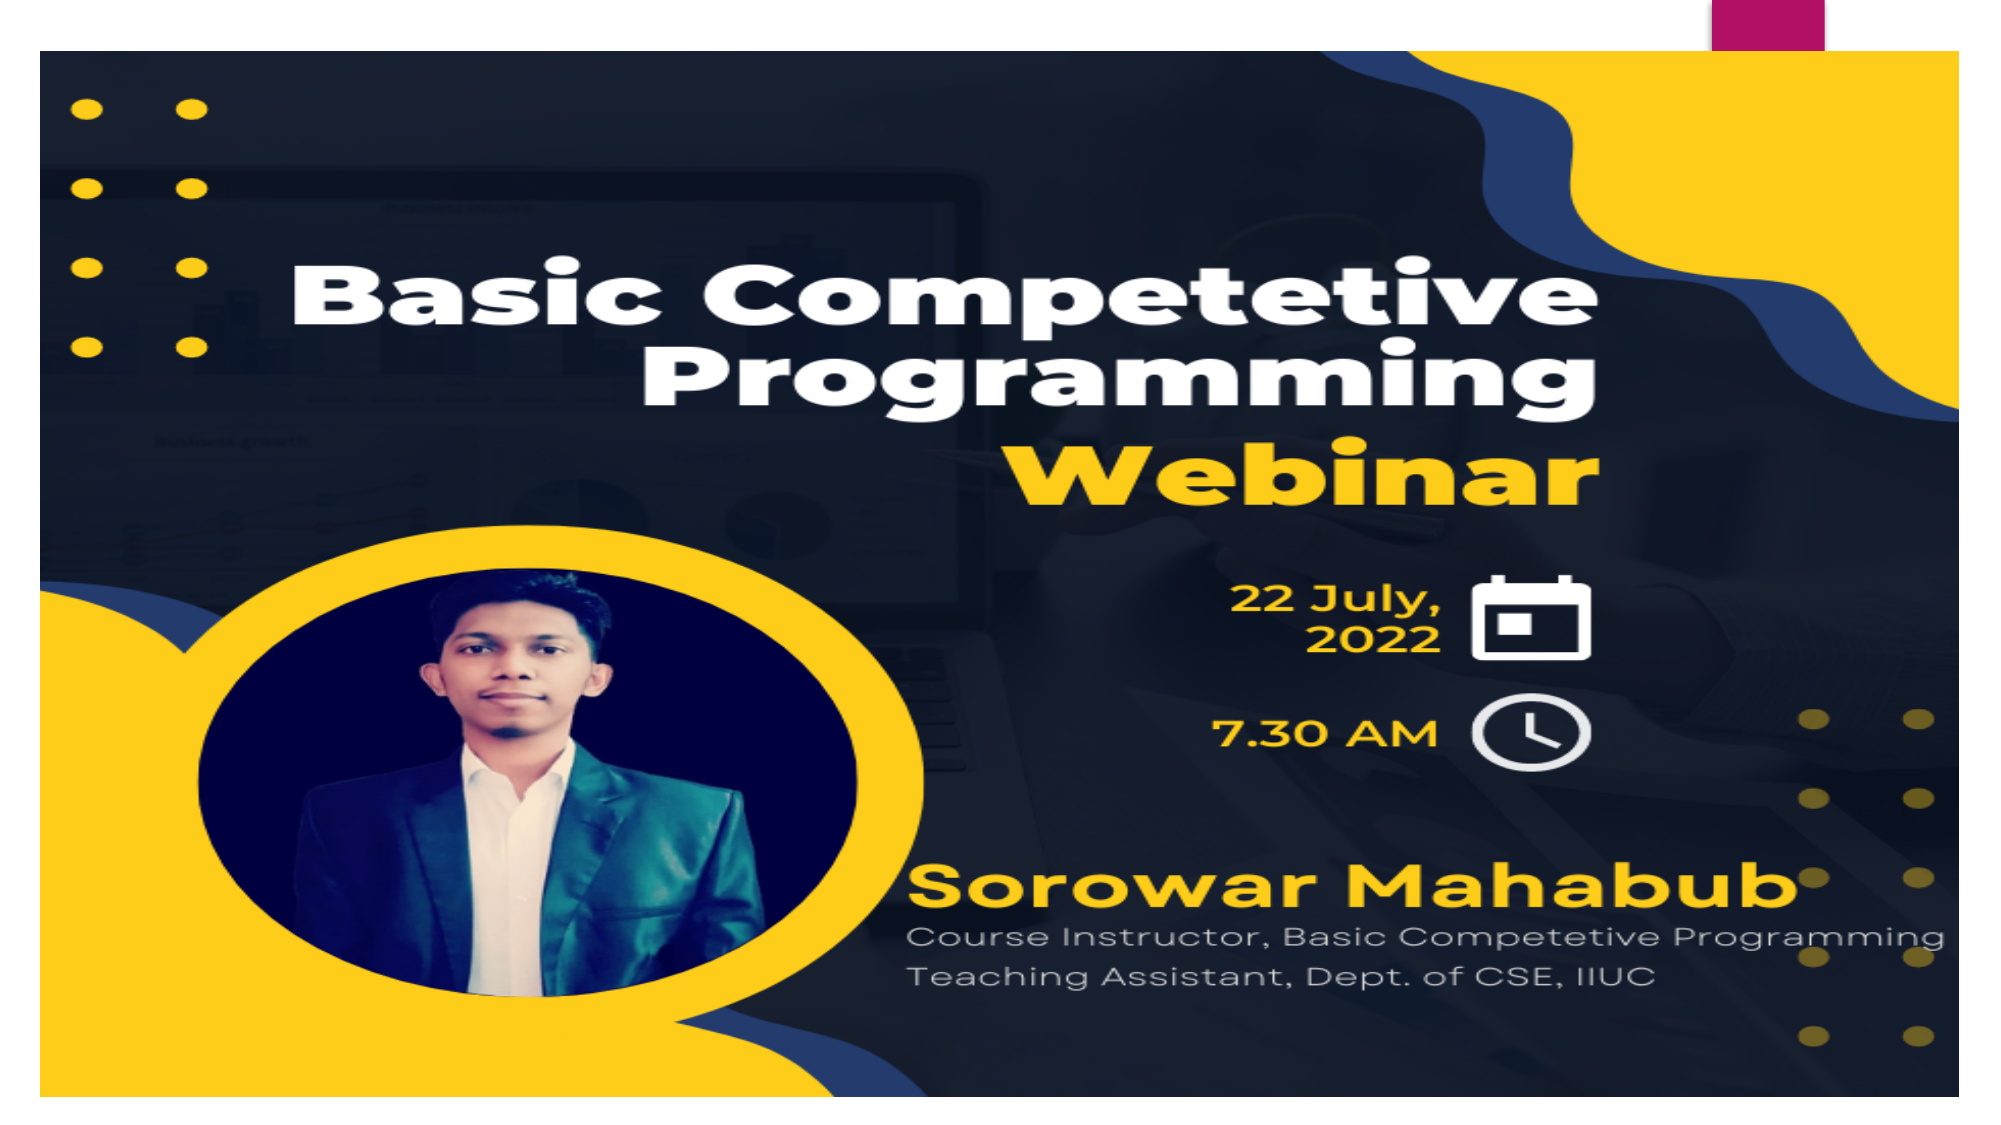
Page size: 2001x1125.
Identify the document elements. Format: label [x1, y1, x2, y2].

list [40, 51, 1960, 1098]
